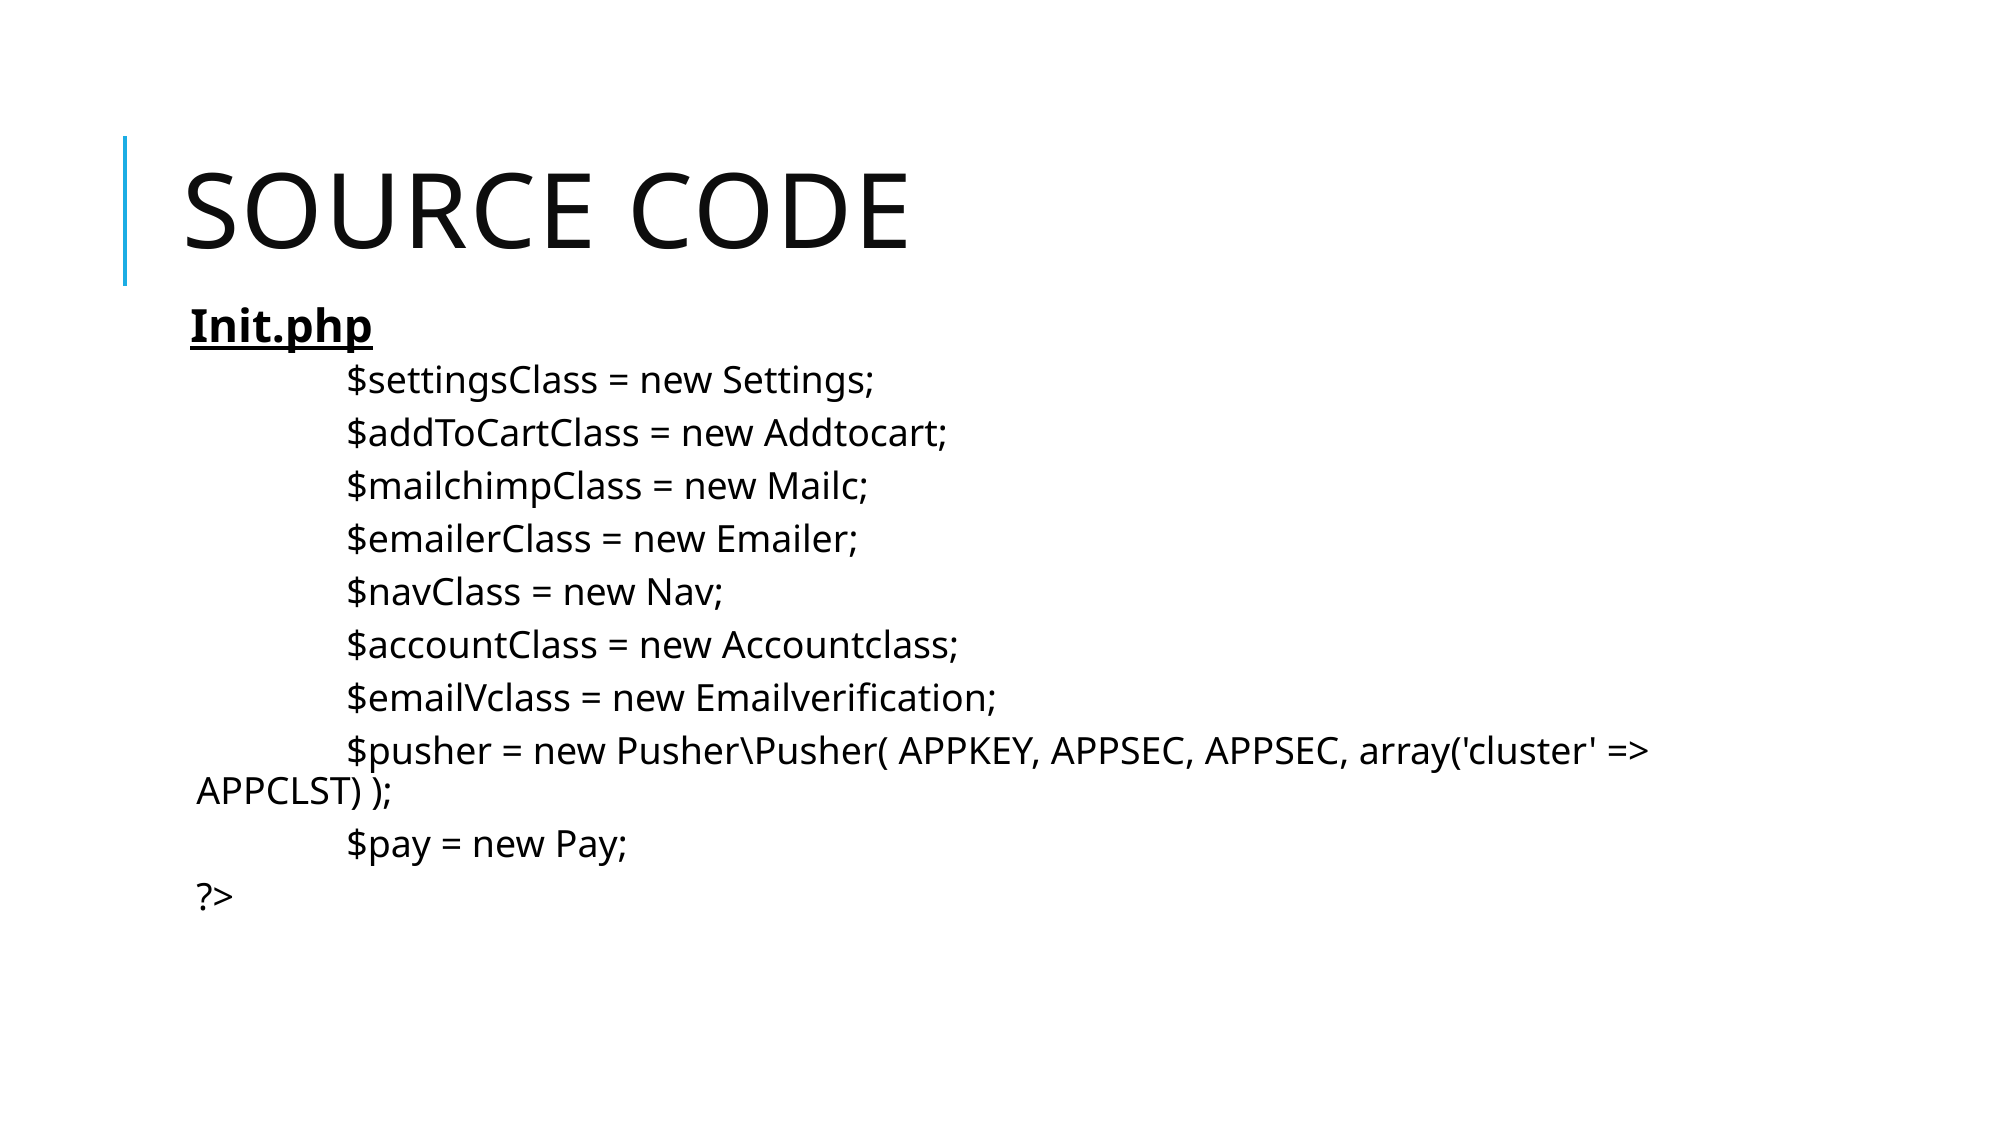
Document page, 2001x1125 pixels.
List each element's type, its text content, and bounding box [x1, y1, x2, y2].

list Init.php $settingsClass = new Settings; $addToCartClass = new Addtocart; $mailchimpClass = new Mailc; $emailerClass = new Emailer; $navClass = new Nav; $accountClass = new Accountclass; $emailVclass = new Emailverification; $pusher = new Pusher\Pusher( APPKEY, APPSEC, APPSEC, array('cluster' => APPCLST) ); $pay = new Pay; ?> [168, 295, 1763, 1085]
title Source code [168, 96, 1763, 295]
